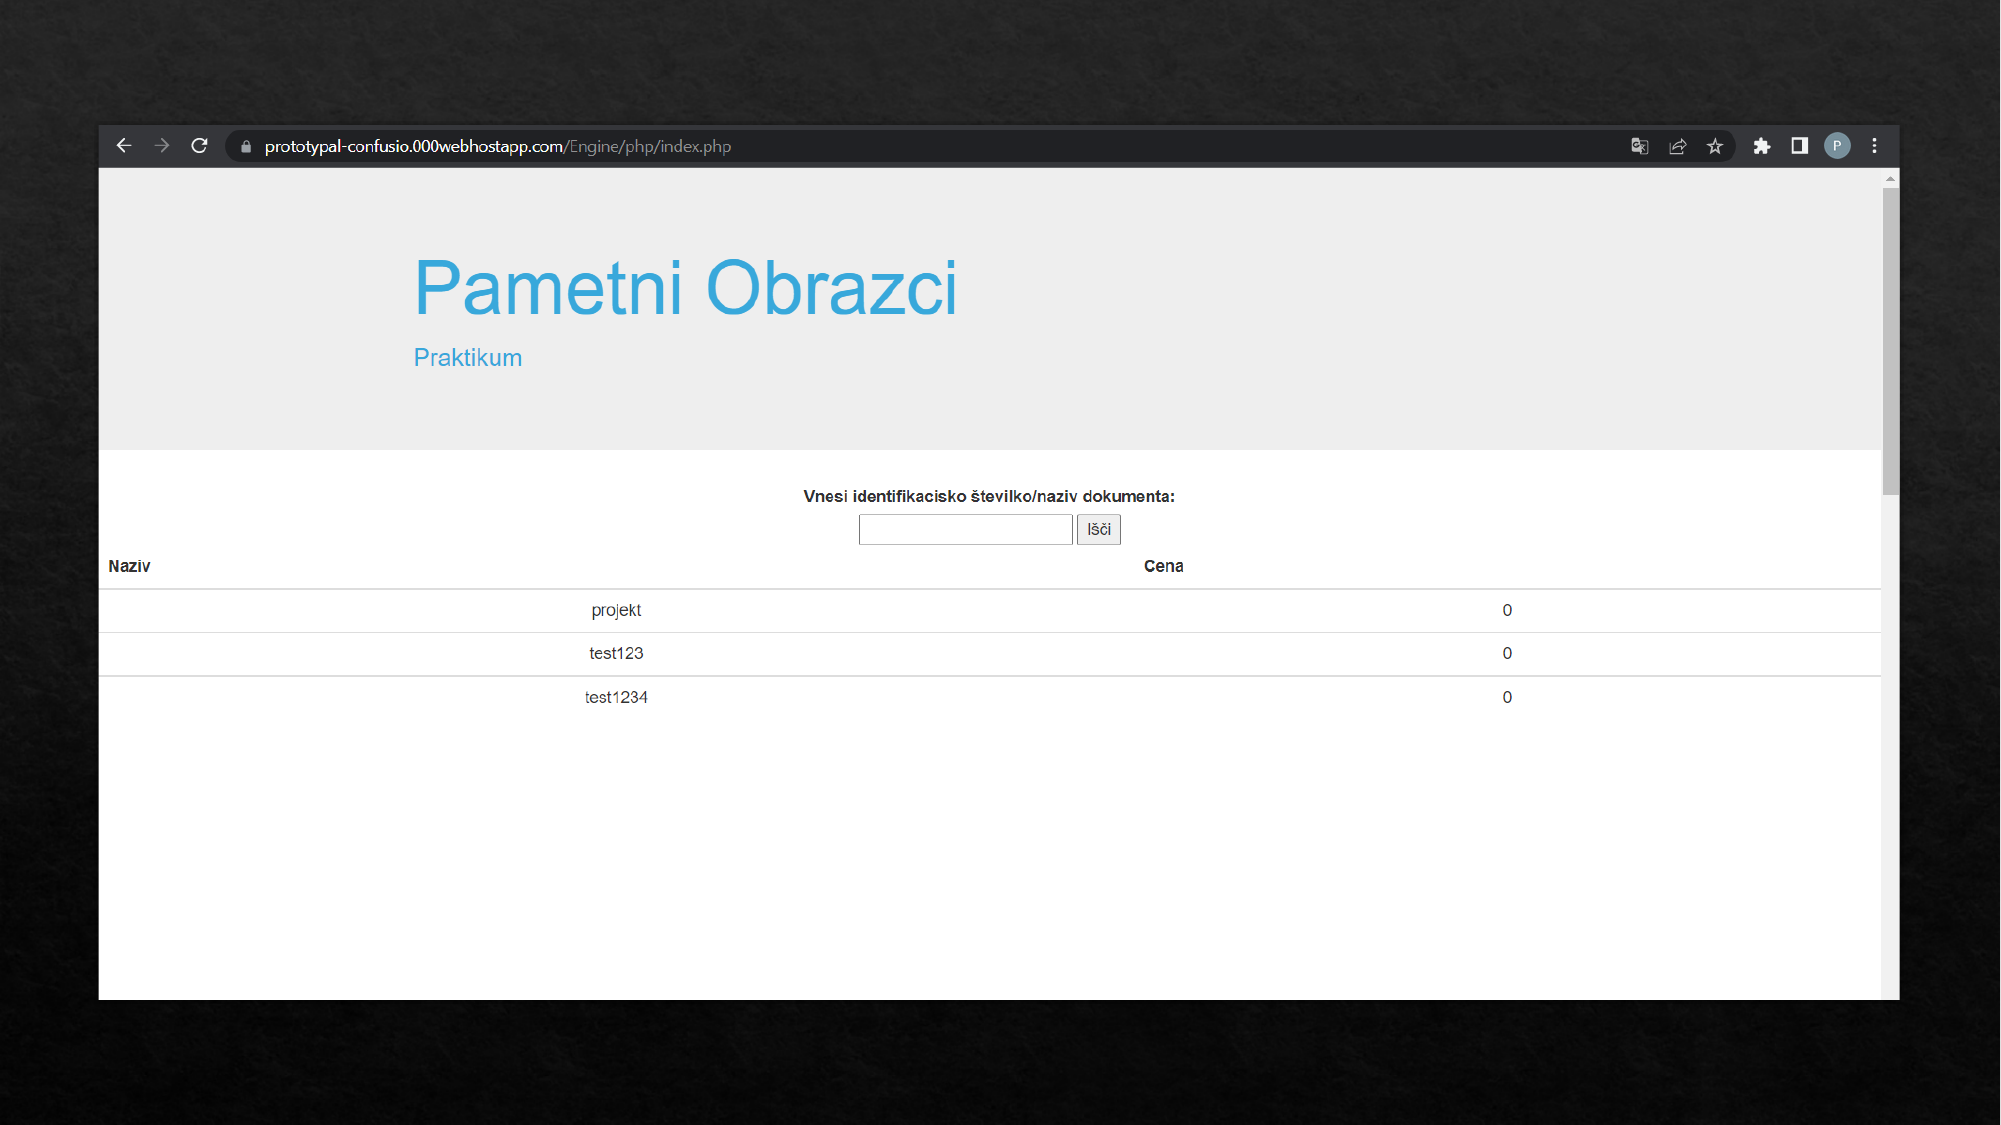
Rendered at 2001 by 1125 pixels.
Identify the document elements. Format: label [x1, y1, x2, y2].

list [98, 125, 1900, 1000]
